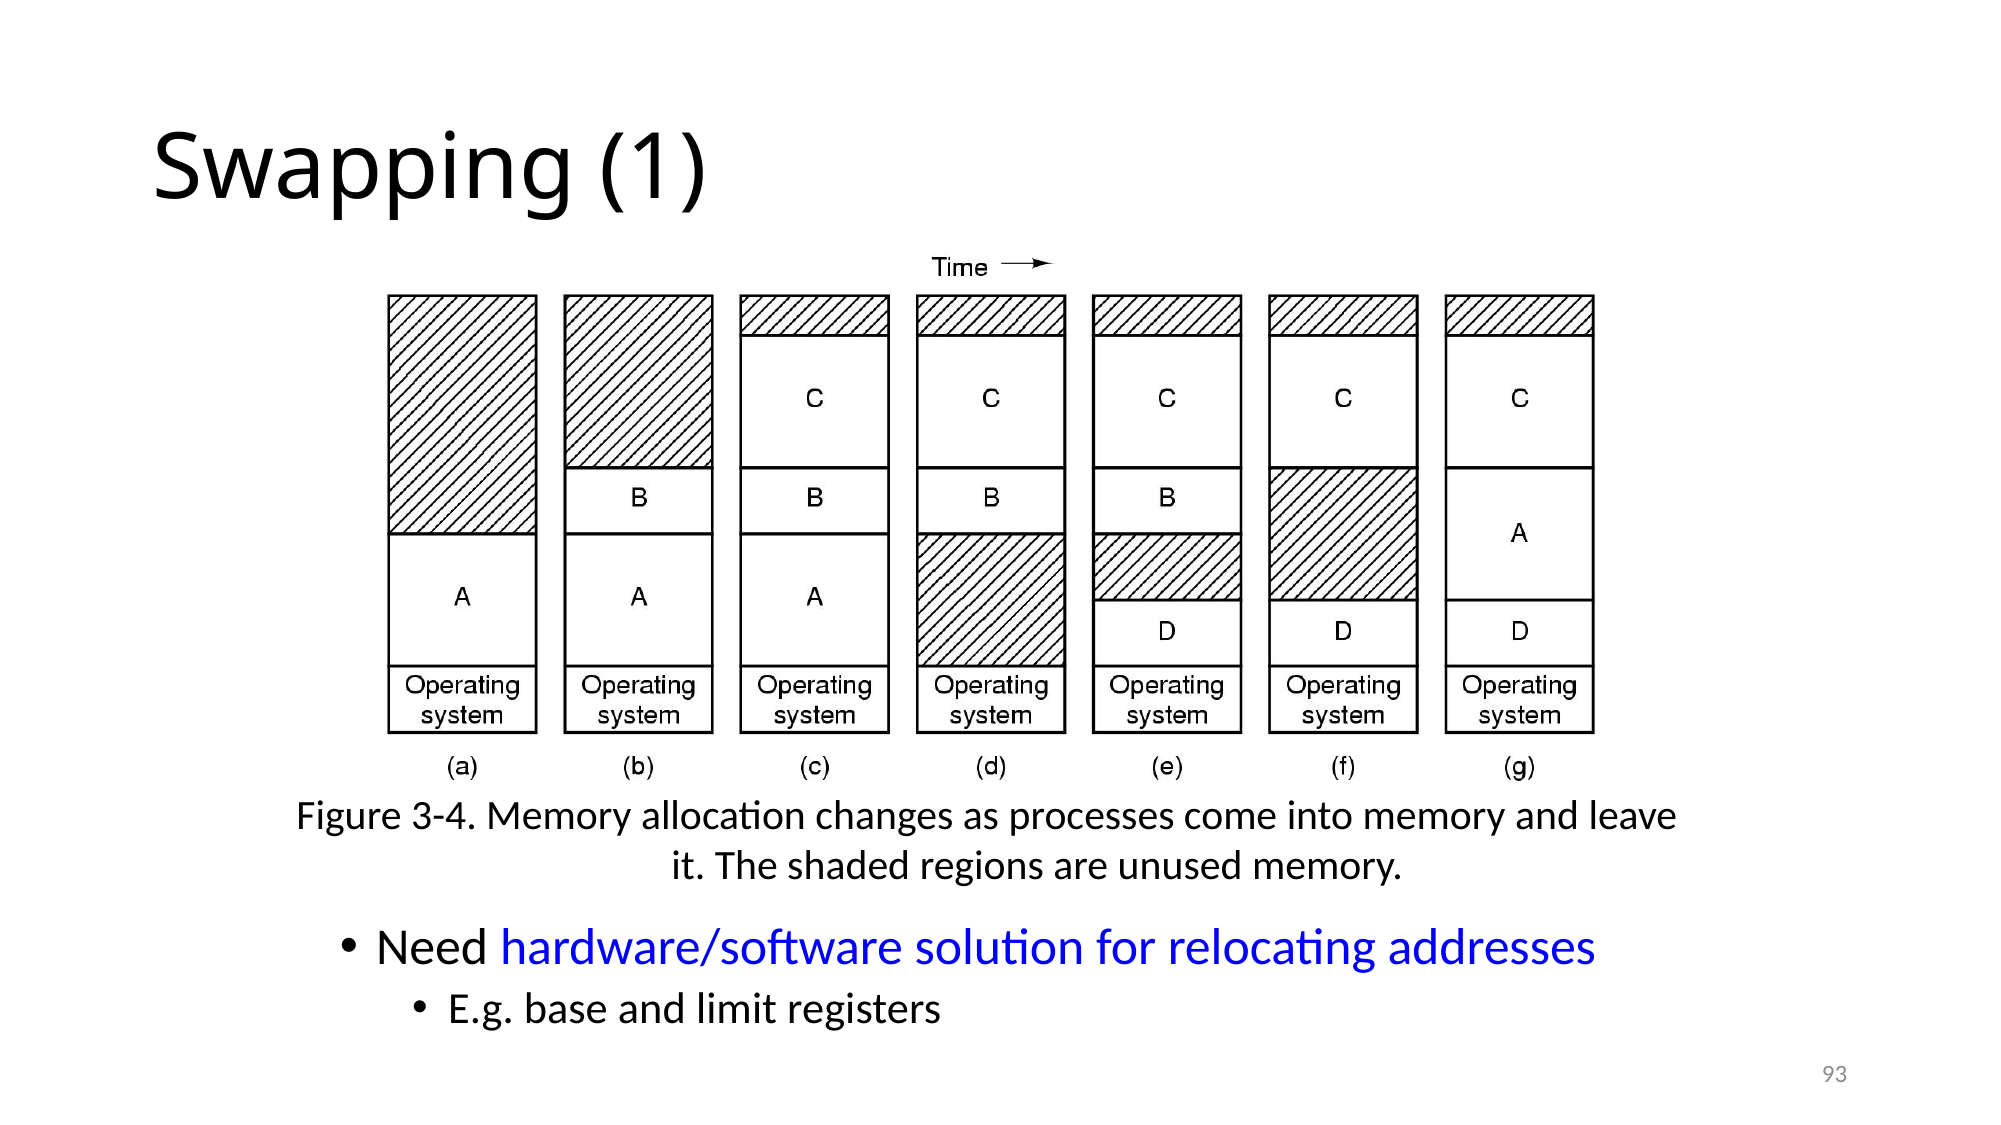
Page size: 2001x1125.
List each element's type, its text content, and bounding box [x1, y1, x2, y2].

slide_number 93 [1412, 1042, 1863, 1103]
picture [385, 245, 1598, 782]
title Swapping (1) [137, 59, 1863, 278]
list Need hardware/software solution for relocating addresses E.g. base and limit registers [324, 918, 1675, 1043]
text_box Figure 3-4. Memory allocation changes as processes come into memory and leave it. The shaded regions are unused memory. [262, 780, 1713, 918]
